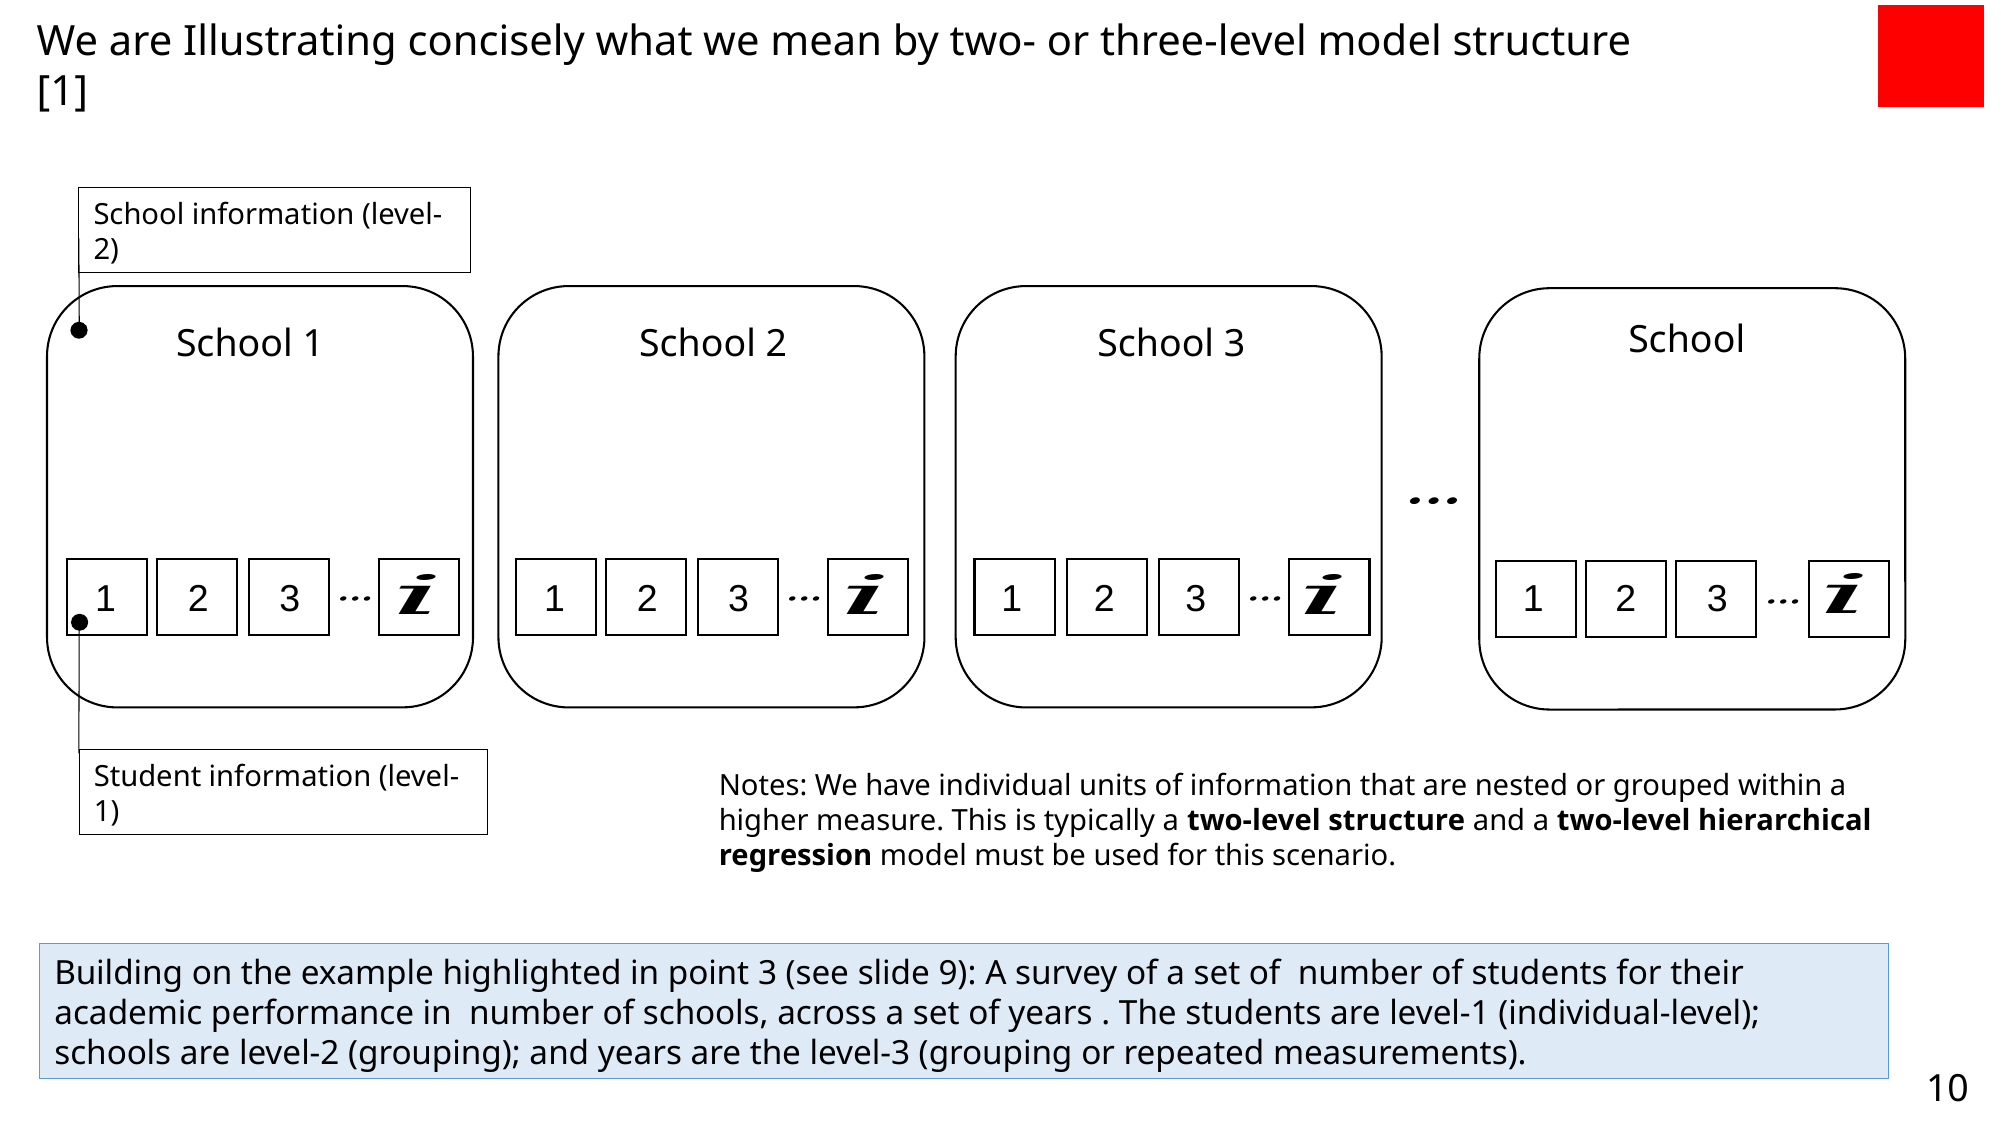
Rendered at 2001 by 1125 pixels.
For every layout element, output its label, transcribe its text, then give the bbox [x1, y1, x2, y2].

text_box [45, 285, 475, 709]
text_box [378, 558, 460, 636]
text_box 3 [1170, 566, 1222, 627]
text_box [1675, 560, 1757, 638]
text_box [954, 285, 1383, 709]
text_box [1478, 287, 1907, 711]
text_box [1878, 5, 1984, 107]
text_box [973, 558, 1056, 636]
text_box [156, 558, 238, 636]
text_box [1066, 558, 1148, 636]
text_box 2 [622, 566, 673, 627]
text_box [1158, 558, 1240, 636]
text_box Notes: We have individual units of information that are nested or grouped within a higher measure. This is typically a two-level structure and a two-level hierarchical regression model must be used for this scenario. [704, 759, 1889, 879]
text_box School 3 [1046, 311, 1297, 372]
text_box 3 [1692, 566, 1743, 627]
text_box 1 [80, 566, 131, 627]
text_box 2 [173, 566, 224, 627]
text_box [70, 321, 88, 339]
text_box 1 [1508, 566, 1559, 626]
text_box 10 [1911, 1056, 2000, 1080]
text_box [70, 613, 89, 631]
text_box We are Illustrating concisely what we mean by two- or three-level model structure [1] [21, 6, 1694, 121]
text_box [1585, 560, 1667, 638]
text_box [1495, 560, 1577, 638]
text_box 2 [1600, 566, 1652, 626]
text_box 3 [264, 566, 315, 627]
text_box [66, 558, 148, 636]
text_box School information (level-2) [78, 187, 471, 273]
text_box [697, 558, 779, 636]
text_box [1808, 560, 1890, 638]
text_box [827, 558, 909, 636]
text_box School 1 [125, 311, 375, 372]
text_box 2 [1079, 566, 1130, 627]
text_box [248, 558, 330, 636]
text_box 1 [529, 566, 580, 627]
text_box [605, 558, 687, 636]
text_box [515, 558, 597, 636]
text_box Student information (level-1) [79, 749, 488, 835]
text_box [497, 285, 926, 709]
text_box [1288, 558, 1371, 636]
text_box School 2 [588, 311, 839, 372]
text_box 3 [713, 566, 764, 627]
text_box 1 [986, 566, 1038, 627]
